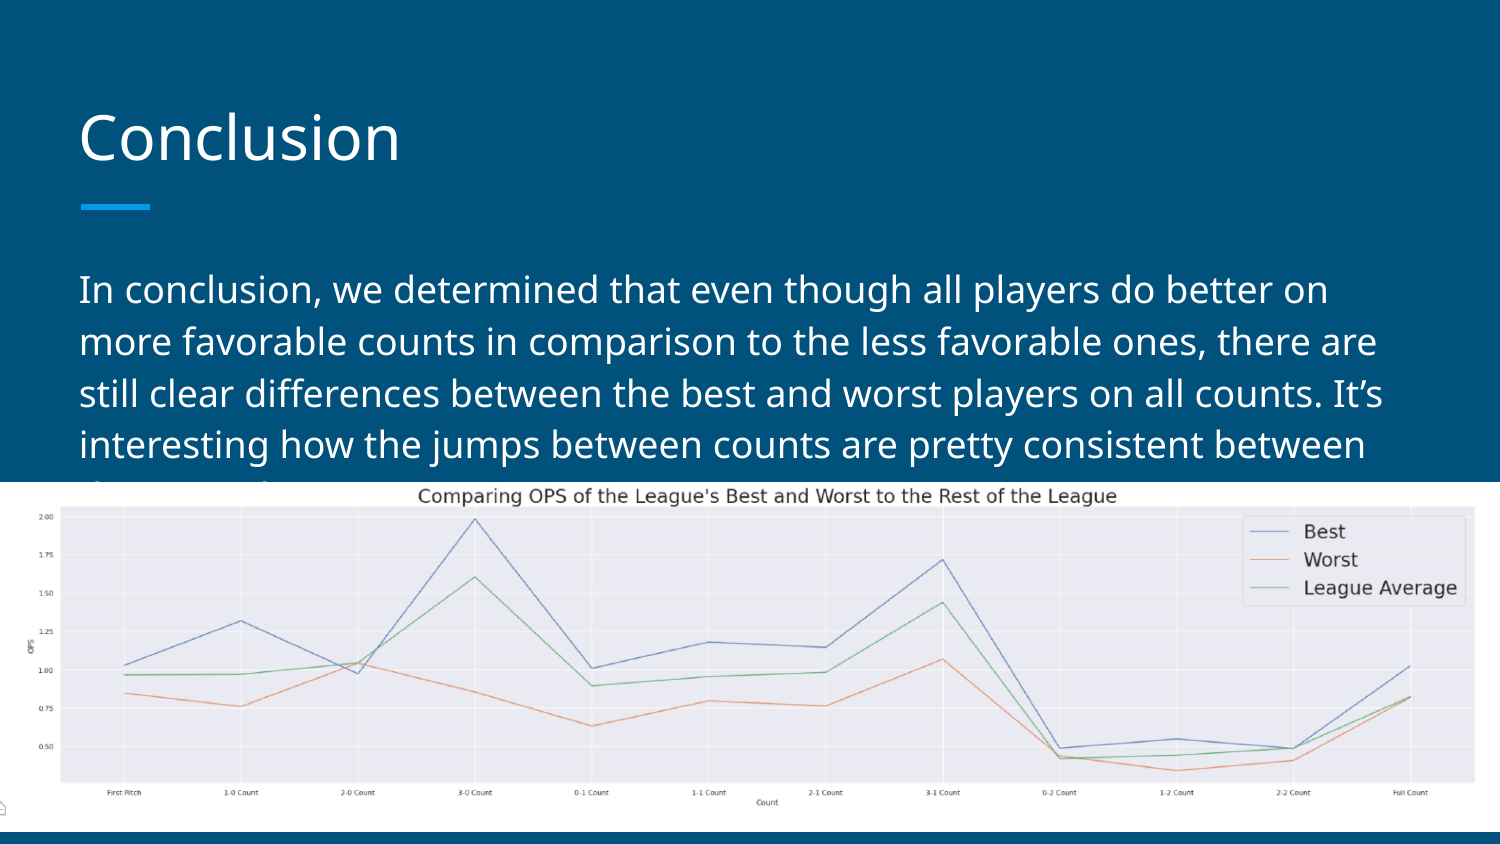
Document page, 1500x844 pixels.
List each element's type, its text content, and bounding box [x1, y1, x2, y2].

picture [0, 482, 1500, 831]
list In conclusion, we determined that even though all players do better on more favorable counts in comparison to the less favorable ones, there are still clear differences between the best and worst players on all counts. It’s interesting how the jumps between counts are pretty consistent between the entire league. [63, 244, 1437, 480]
title Conclusion [63, 75, 1437, 188]
